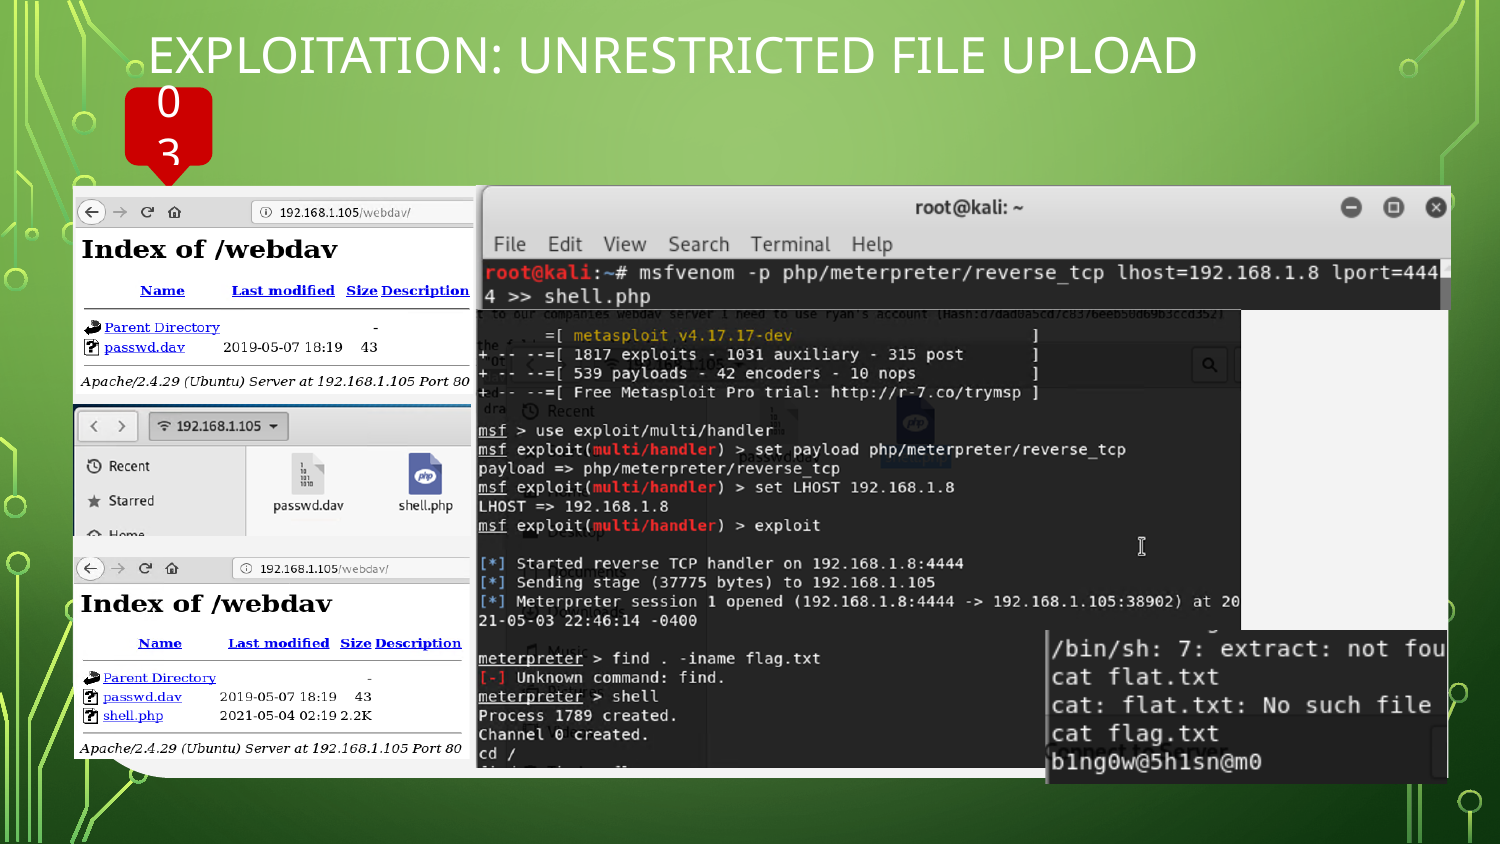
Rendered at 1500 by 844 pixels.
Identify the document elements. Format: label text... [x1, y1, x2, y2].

text_box [1242, 311, 1449, 778]
text_box [72, 185, 1045, 778]
picture [72, 404, 472, 536]
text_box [124, 87, 213, 190]
picture [75, 197, 474, 394]
title Exploitation: Unrestricted File Upload [72, 0, 1500, 88]
picture [475, 185, 1452, 784]
picture [73, 556, 470, 759]
